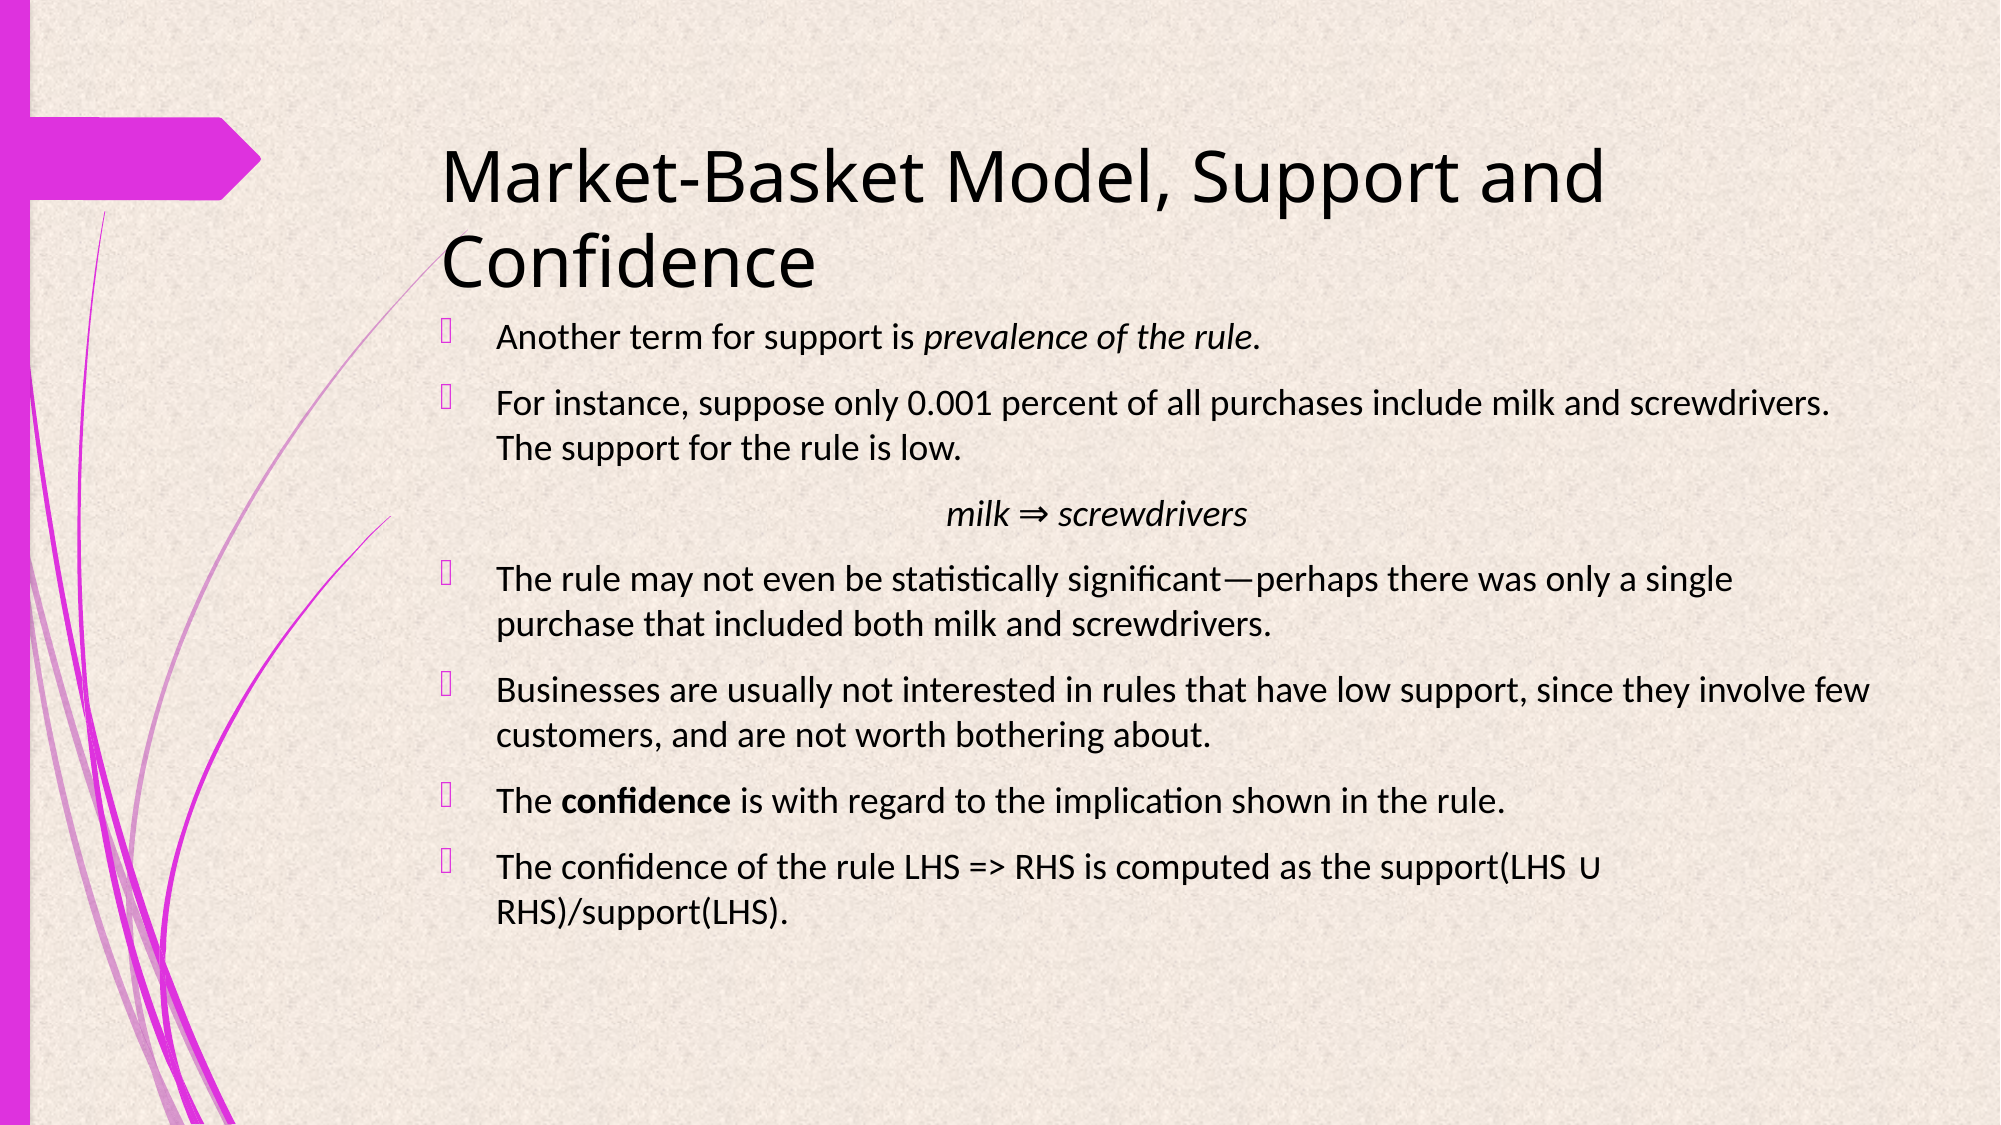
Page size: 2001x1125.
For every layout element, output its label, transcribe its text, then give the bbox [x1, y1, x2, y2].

list Another term for support is prevalence of the rule. For instance, suppose only 0.001 percent of all purchases include milk and screwdrivers. The support for the rule is low. milk ⇒ screwdrivers The rule may not even be statistically significant—perhaps there was only a single purchase that included both milk and screwdrivers. Businesses are usually not interested in rules that have low support, since they involve few customers, and are not worth bothering about. The confidence is with regard to the implication shown in the rule. The confidence of the rule LHS => RHS is computed as the support(LHS ∪ RHS)/support(LHS). [424, 304, 1888, 1059]
title Market-Basket Model, Support and Confidence [425, 123, 1888, 304]
